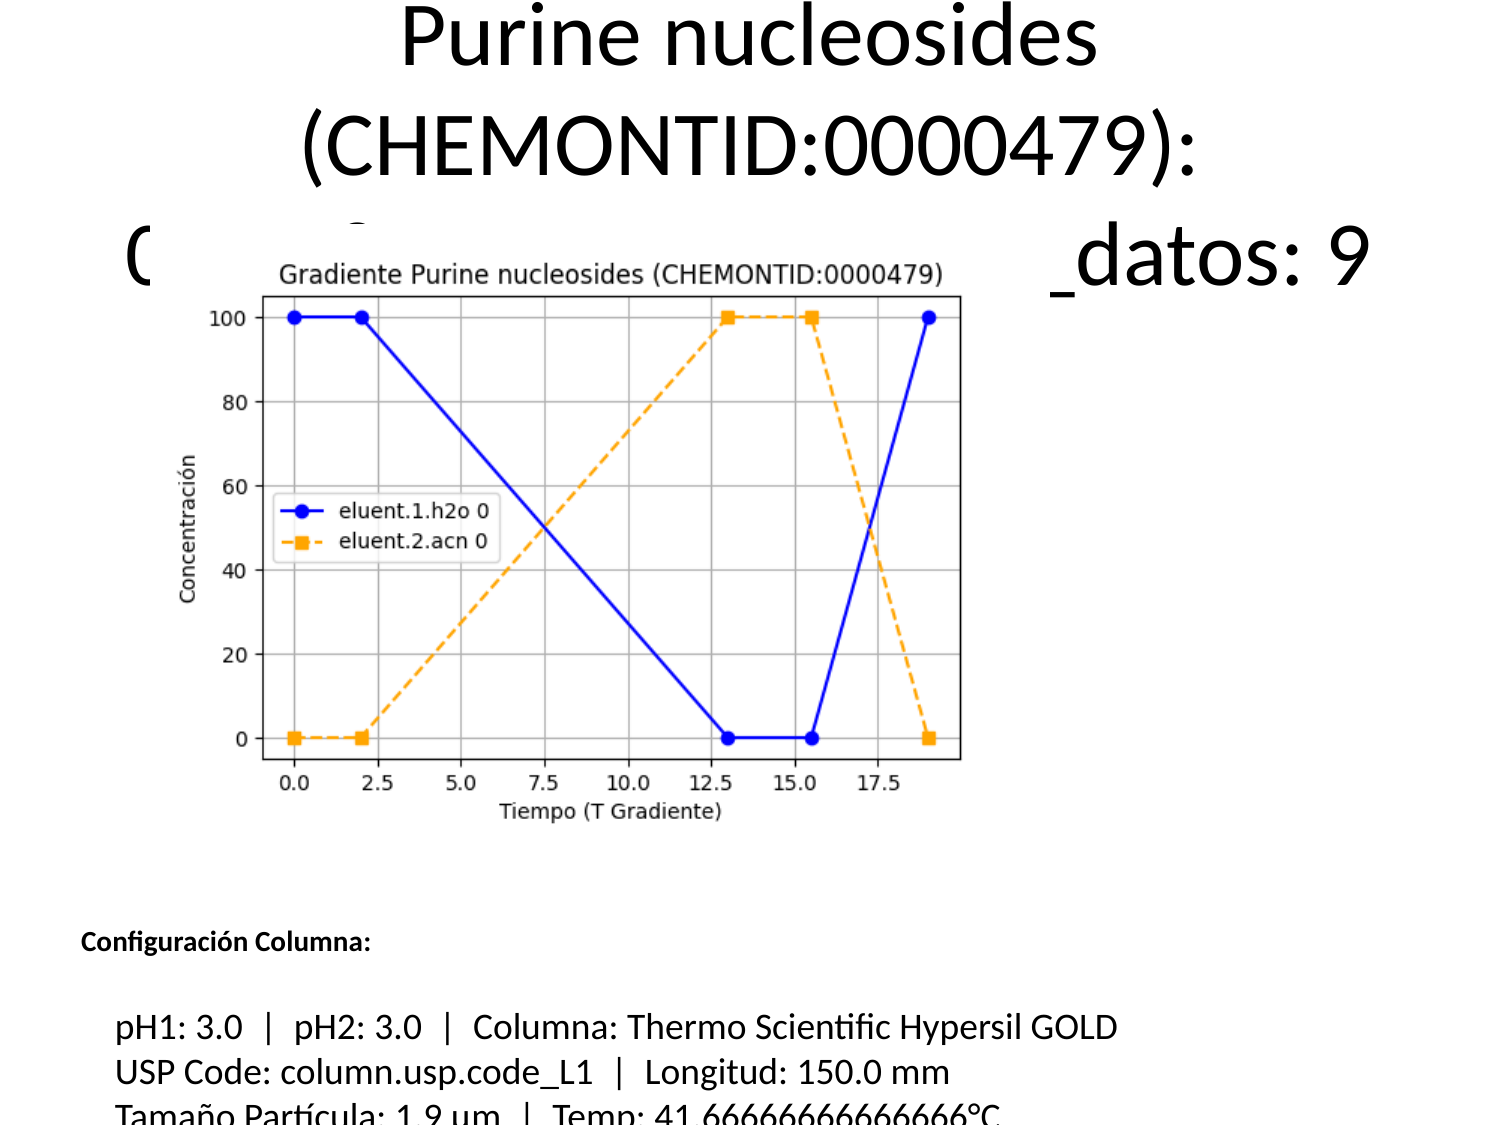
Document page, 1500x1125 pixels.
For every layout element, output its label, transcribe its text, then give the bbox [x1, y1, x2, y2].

title Purine nucleosides (CHEMONTID:0000479): 0.1148197703242573, n_datos: 9 [75, 45, 1425, 233]
picture [149, 224, 1051, 826]
text_box Configuración Columna: pH1: 3.0 | pH2: 3.0 | Columna: Thermo Scientific Hypersil GOLD USP Code: column.usp.code_L1 | Longitud: 150.0 mm Tamaño Partícula: 1.9 µm | Temp: 41.66666666666666°C Flujo: 0.5 mL/min | T0: 0.6615 min [66, 869, 1134, 1125]
